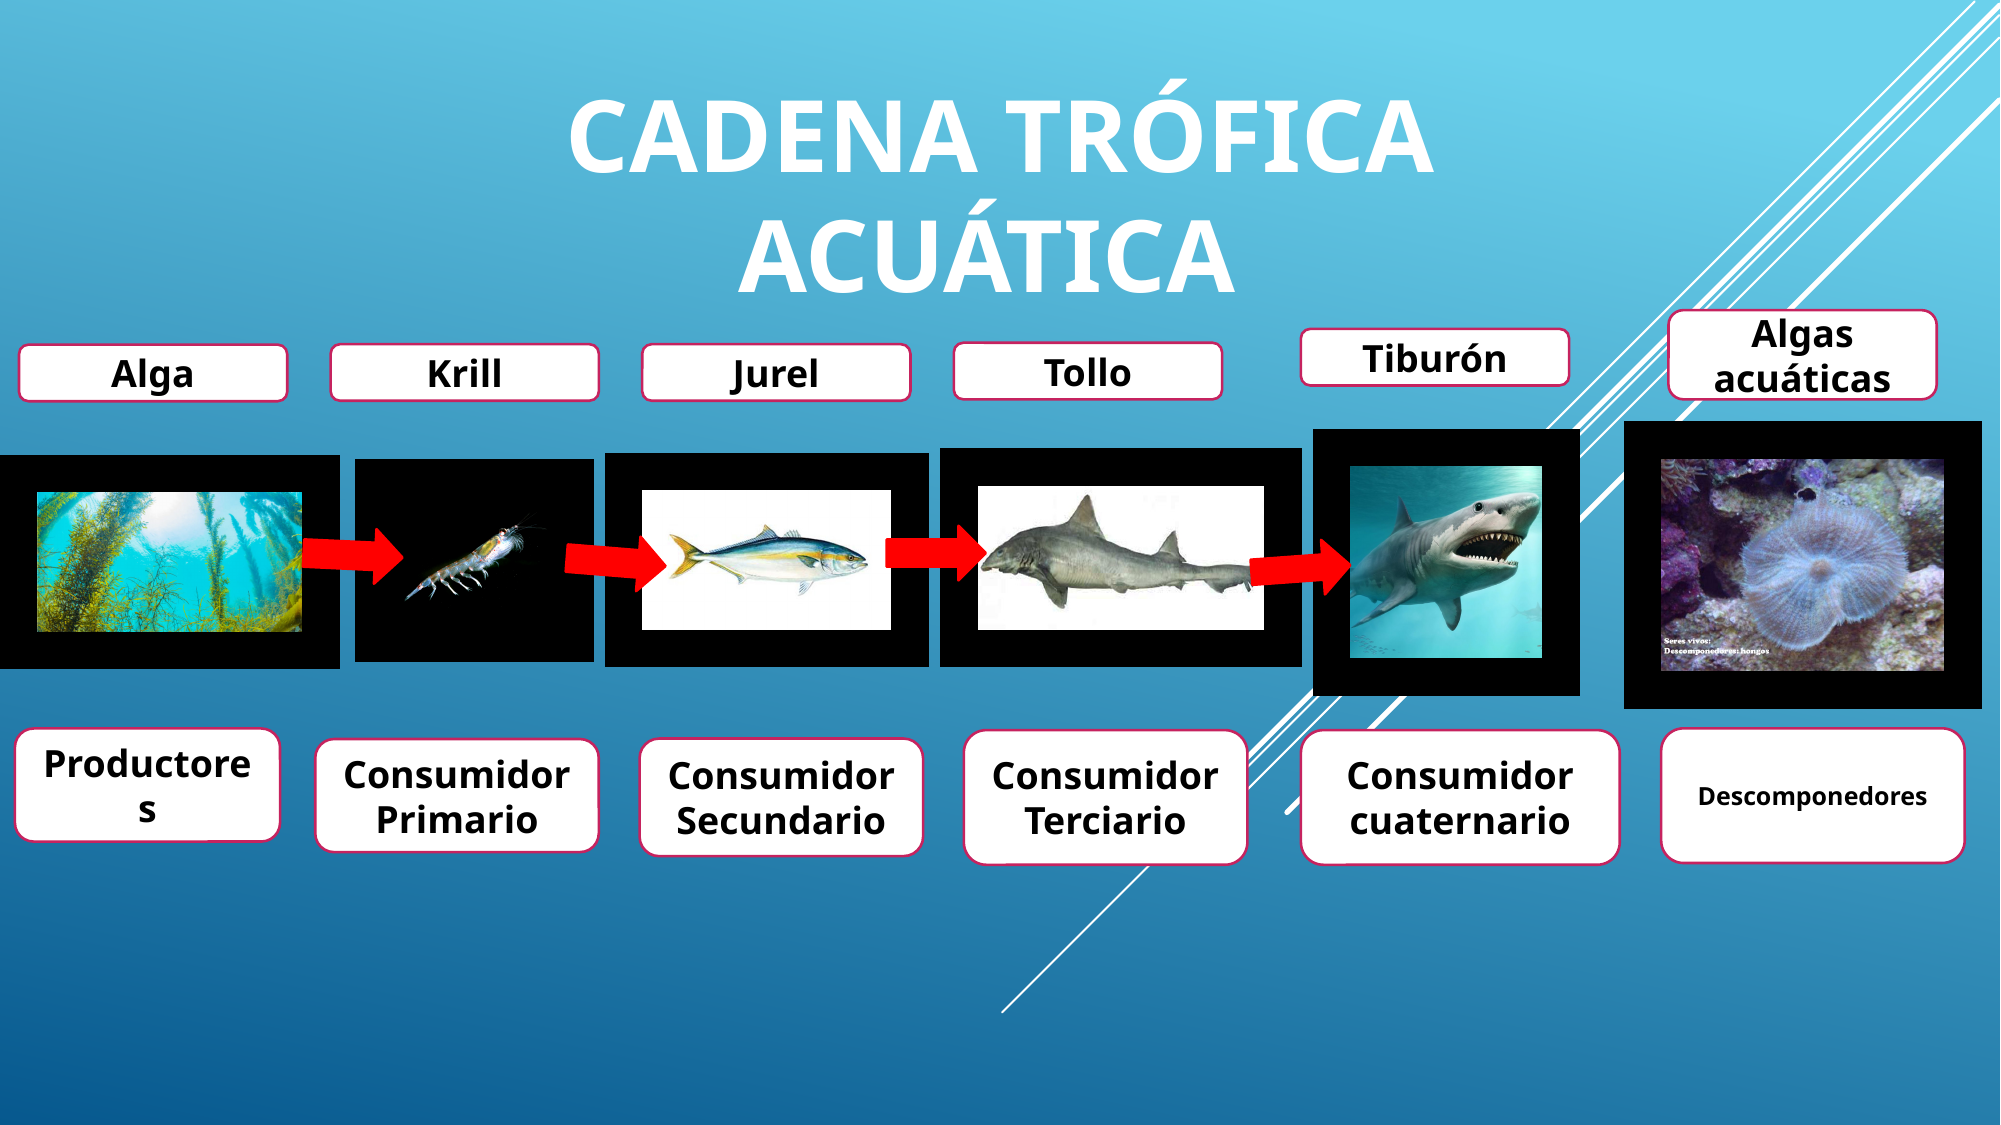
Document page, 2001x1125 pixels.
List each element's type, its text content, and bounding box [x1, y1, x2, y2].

picture [642, 489, 892, 630]
text_box Consumidor Primario [313, 737, 601, 854]
text_box [892, 524, 977, 582]
text_box [303, 527, 392, 585]
text_box Tiburón [1299, 327, 1571, 387]
text_box Tollo [952, 341, 1224, 401]
text_box Descomponedores [1659, 727, 1967, 865]
picture [36, 492, 303, 633]
text_box Jurel [640, 342, 912, 403]
picture [1660, 458, 1945, 672]
text_box Consumidor Secundario [638, 737, 925, 858]
text_box Productores [13, 727, 282, 843]
picture [977, 485, 1265, 630]
text_box Consumidor Terciario [962, 728, 1249, 867]
text_box Alga [17, 343, 289, 403]
text_box Consumidor cuaternario [1299, 728, 1622, 867]
text_box [1265, 538, 1350, 596]
text_box Krill [329, 342, 601, 403]
text_box Algas acuáticas [1667, 308, 1939, 401]
picture [392, 496, 557, 625]
picture [1350, 465, 1543, 659]
title CADENA Trófica Acuática [343, 56, 1657, 321]
text_box [564, 535, 642, 593]
